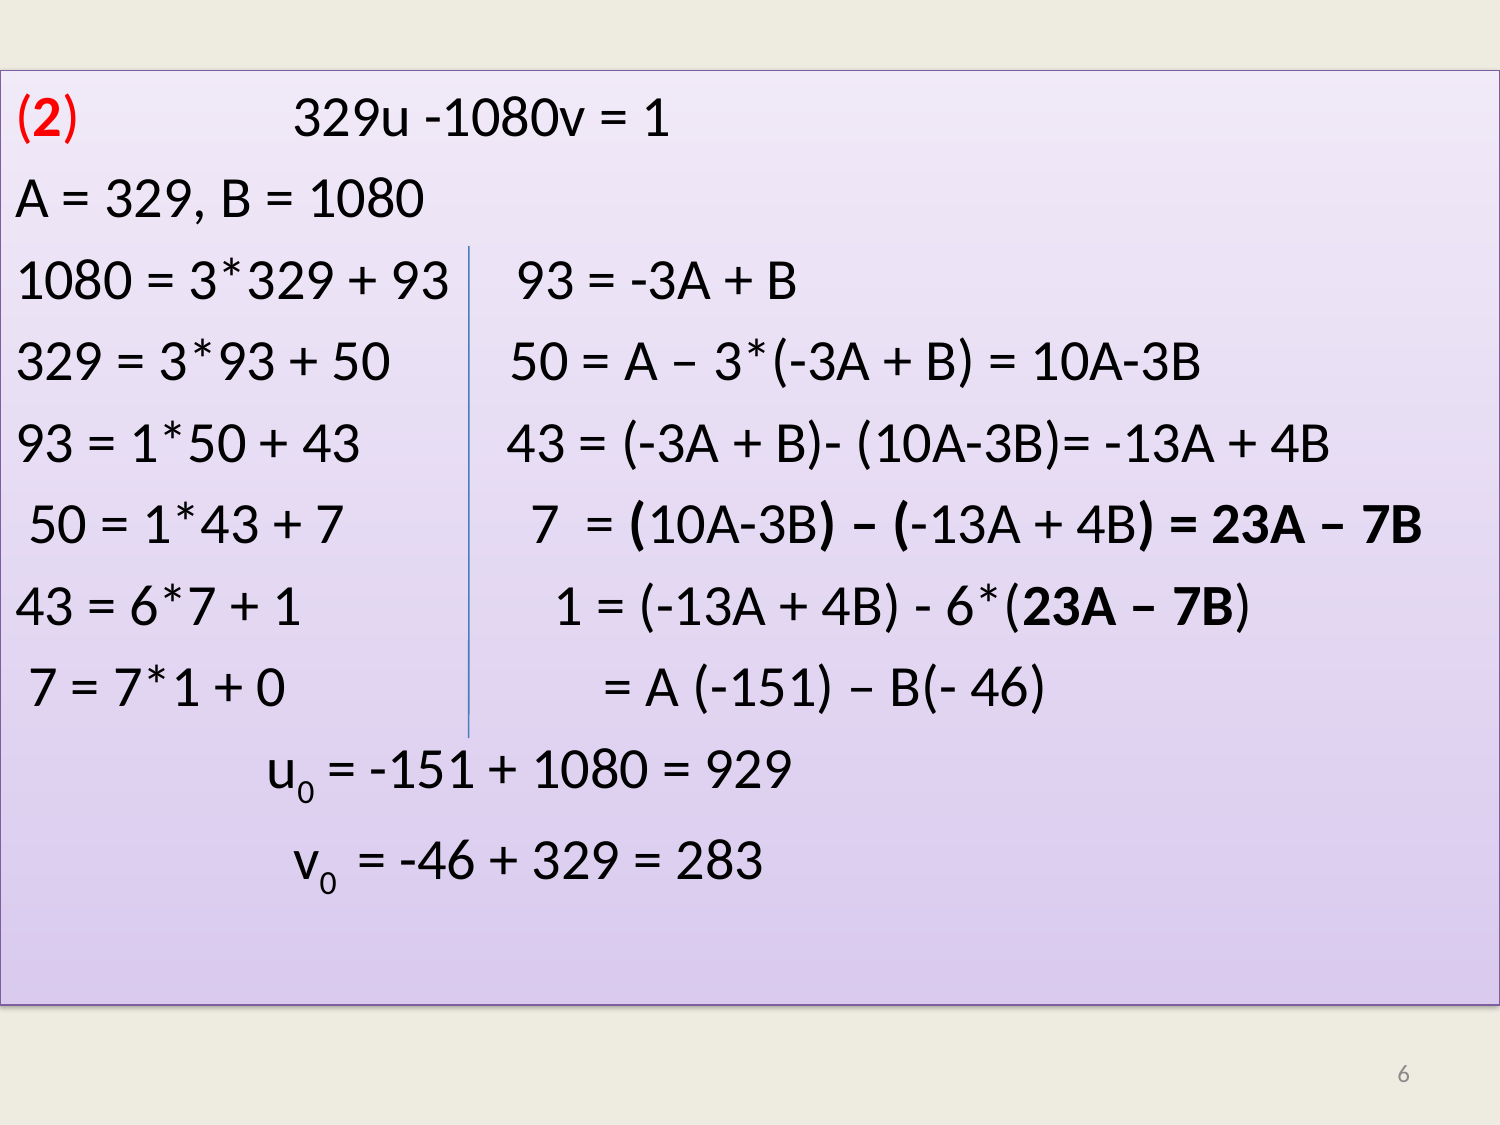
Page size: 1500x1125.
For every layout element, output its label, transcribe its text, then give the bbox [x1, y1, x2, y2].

list (2) 329u -1080v = 1 A = 329, B = 1080 1080 = 3*329 + 93 93 = -3A + B 329 = 3*93 + 50 50 = A – 3*(-3A + B) = 10A-3B 93 = 1*50 + 43 43 = (-3A + B)- (10A-3B)= -13A + 4B 50 = 1*43 + 7 7 = (10A-3B) – (-13A + 4B) = 23A – 7B 43 = 6*7 + 1 1 = (-13A + 4B) - 6*(23A – 7B) 7 = 7*1 + 0 = A (-151) – B(- 46) u0 = -151 + 1080 = 929 v0 = -46 + 329 = 283 [0, 70, 1500, 1006]
slide_number 6 [1074, 1042, 1425, 1103]
